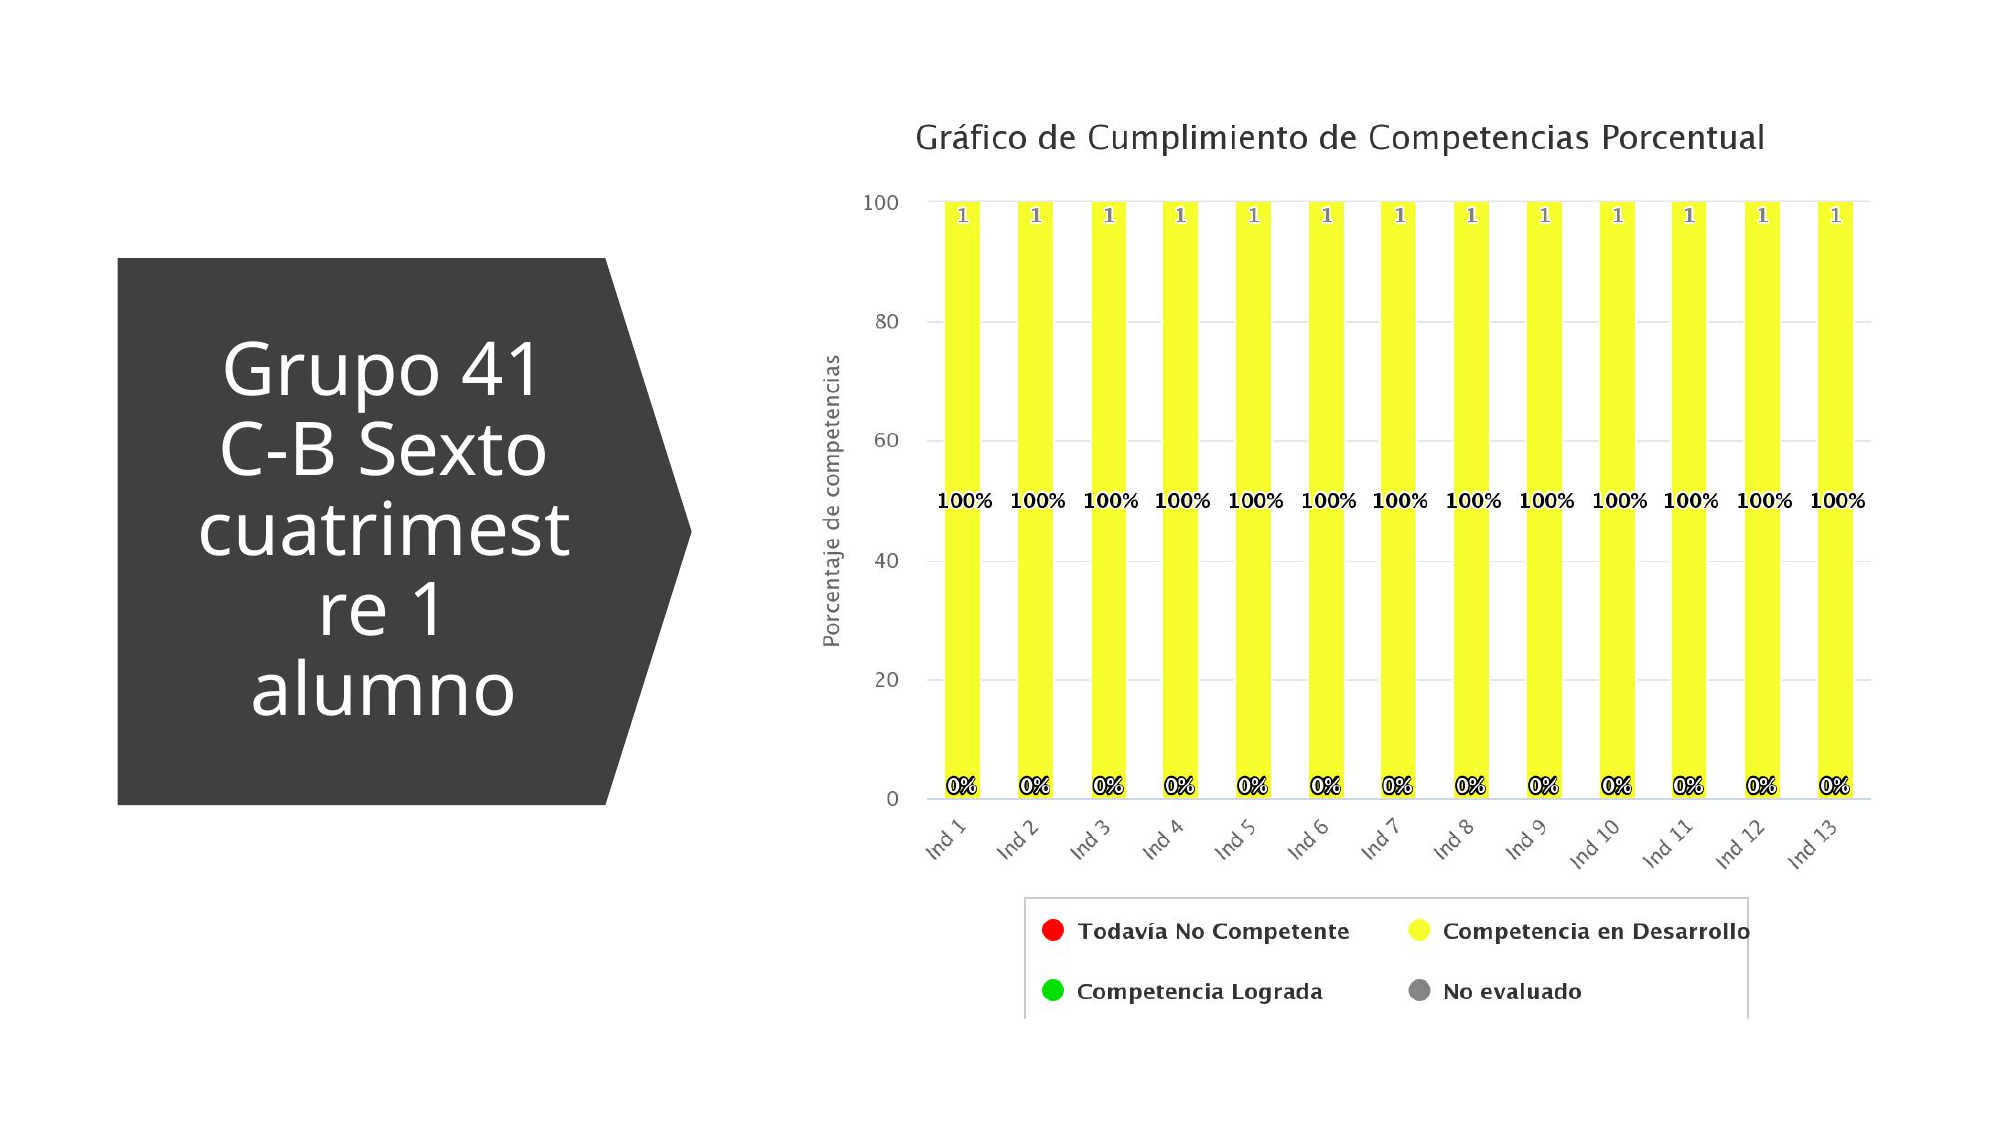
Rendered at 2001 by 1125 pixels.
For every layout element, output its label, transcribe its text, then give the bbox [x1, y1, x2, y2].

title Grupo 41 C-B Sexto cuatrimestre 1 alumno [168, 322, 601, 741]
text_box [116, 257, 693, 807]
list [791, 105, 1889, 1020]
